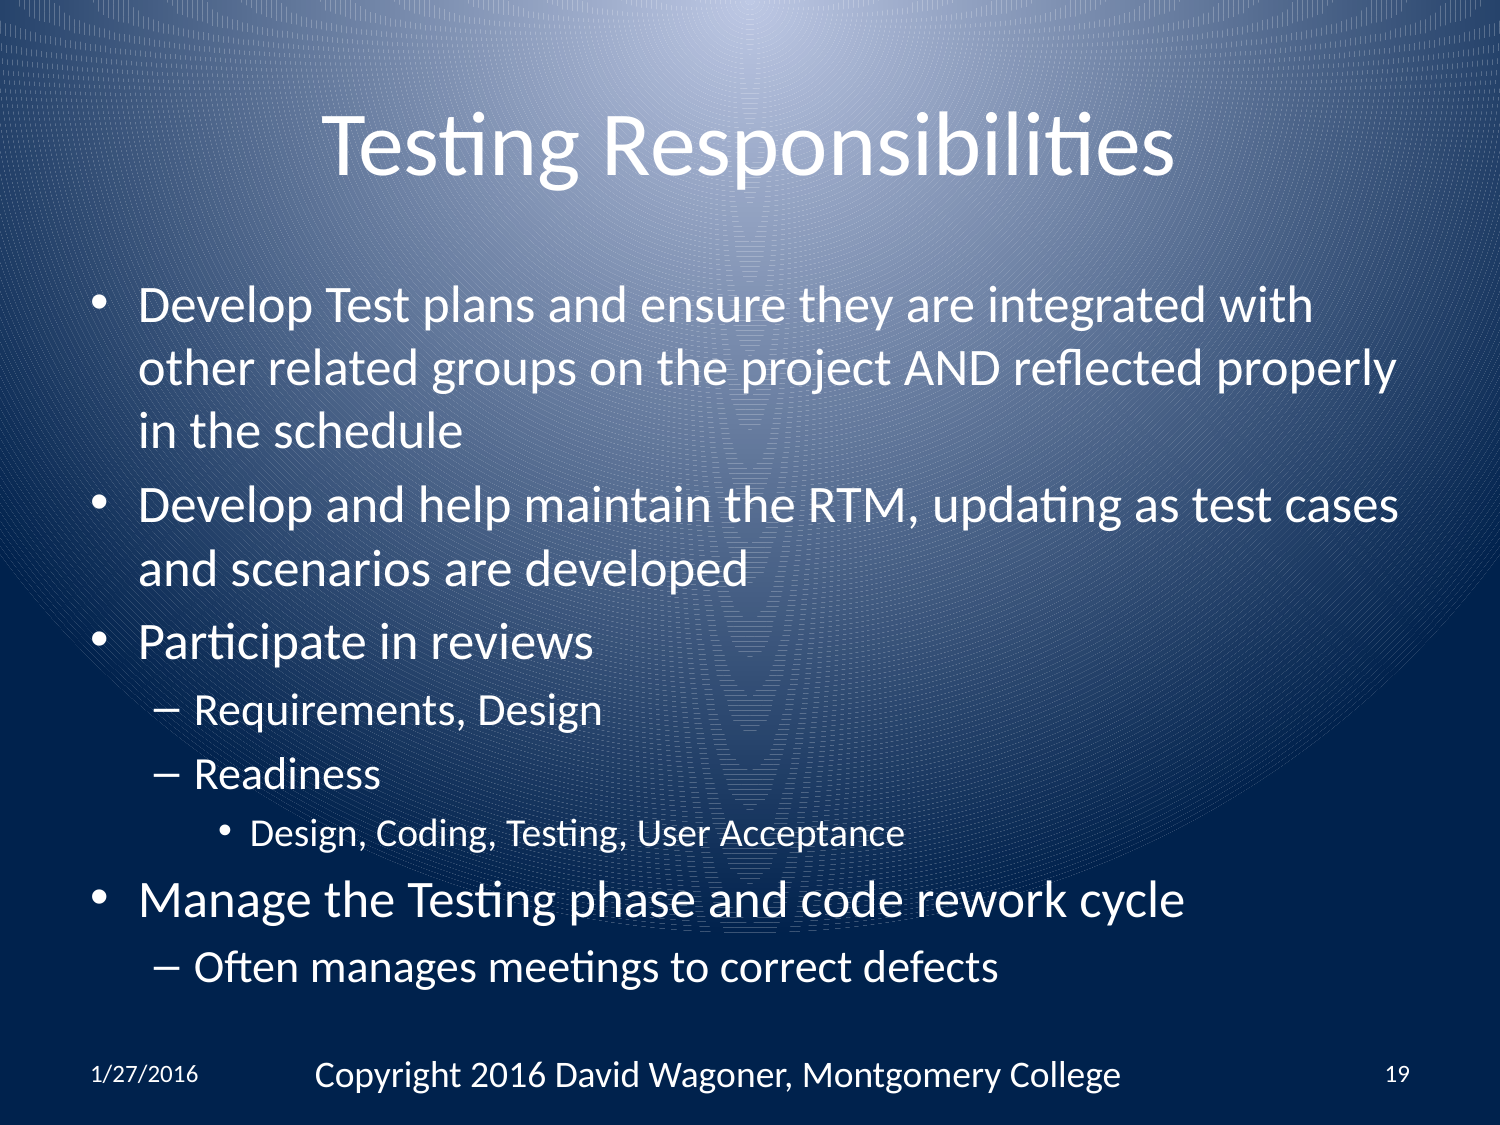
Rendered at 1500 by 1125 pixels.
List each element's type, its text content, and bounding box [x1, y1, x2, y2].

title Testing Responsibilities [75, 45, 1425, 233]
footer Copyright 2016 David Wagoner, Montgomery College [300, 1042, 1163, 1103]
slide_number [75, 1042, 250, 1103]
slide_number 19 [1175, 1042, 1425, 1103]
list Develop Test plans and ensure they are integrated with other related groups on the project AND reflected properly in the schedule Develop and help maintain the RTM, updating as test cases and scenarios are developed Participate in reviews Requirements, Design Readiness Design, Coding, Testing, User Acceptance Manage the Testing phase and code rework cycle Often manages meetings to correct defects [75, 262, 1425, 1005]
